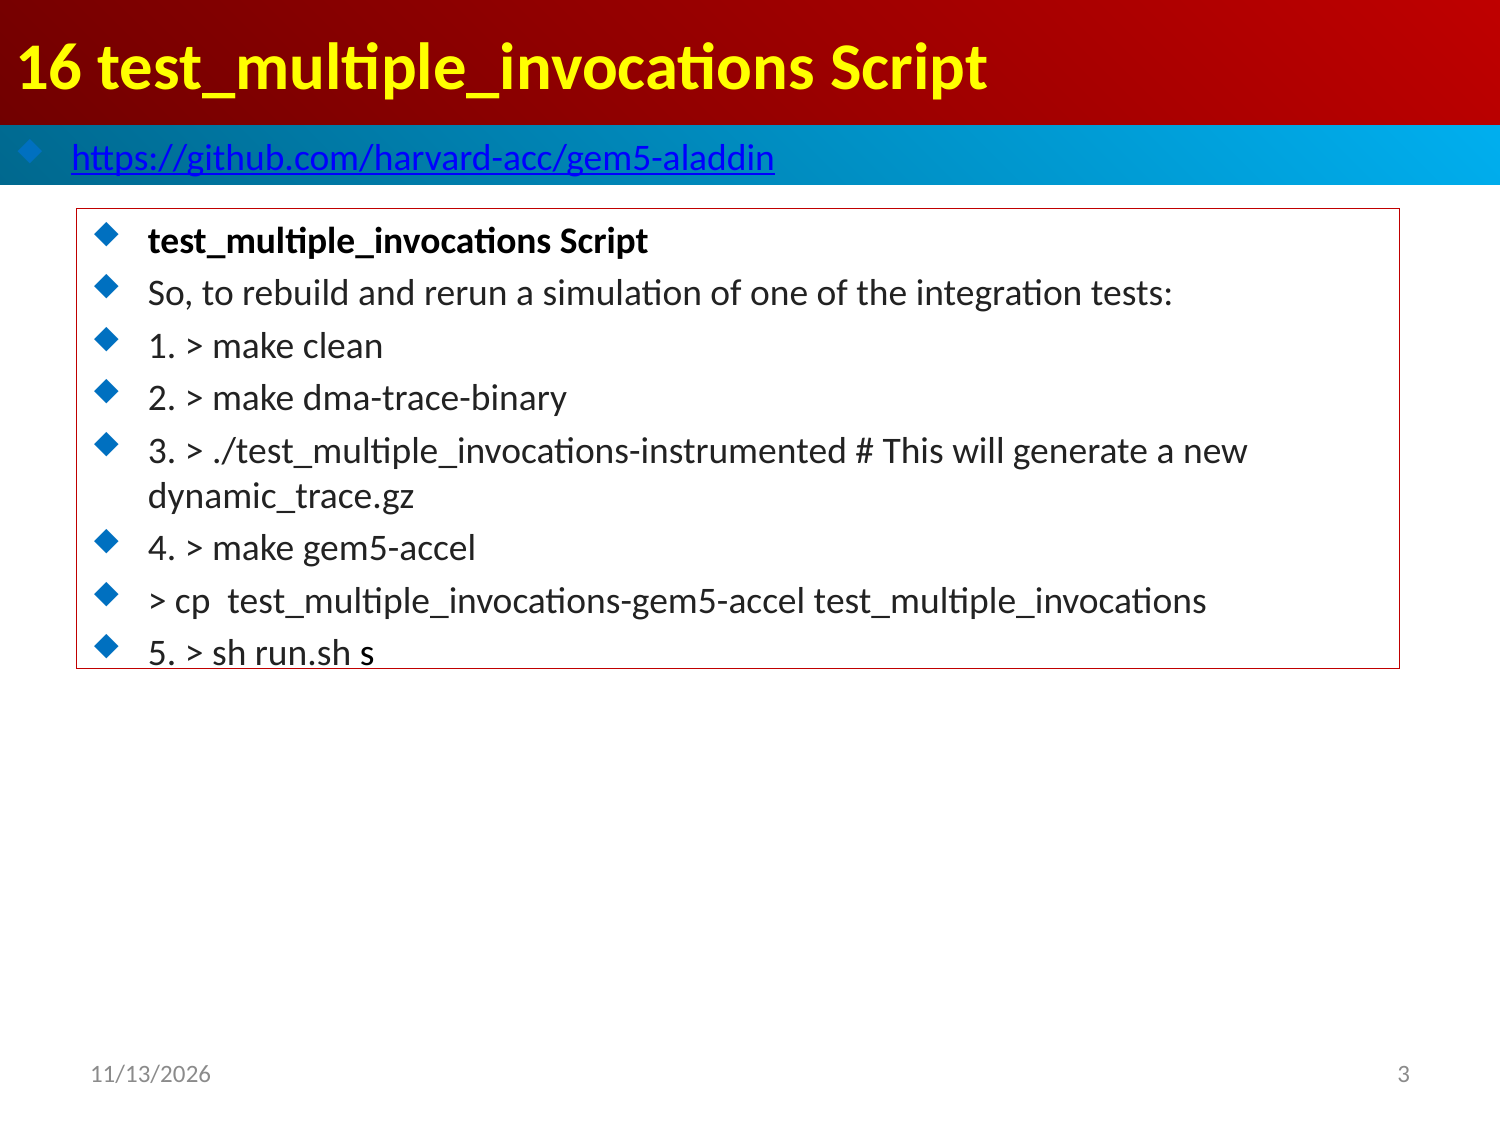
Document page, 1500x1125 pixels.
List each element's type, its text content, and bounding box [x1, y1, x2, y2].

text_box https://github.com/harvard-acc/gem5-aladdin [0, 125, 1500, 185]
slide_number 3 [1074, 1042, 1425, 1103]
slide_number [75, 1042, 425, 1103]
subtitle test_multiple_invocations Script So, to rebuild and rerun a simulation of one of the integration tests: 1. > make clean 2. > make dma-trace-binary 3. > ./test_multiple_invocations-instrumented # This will generate a new dynamic_trace.gz 4. > make gem5-accel > cp test_multiple_invocations-gem5-accel test_multiple_invocations 5. > sh run.sh s [76, 208, 1400, 669]
title 16 test_multiple_invocations Script [0, 0, 1500, 125]
